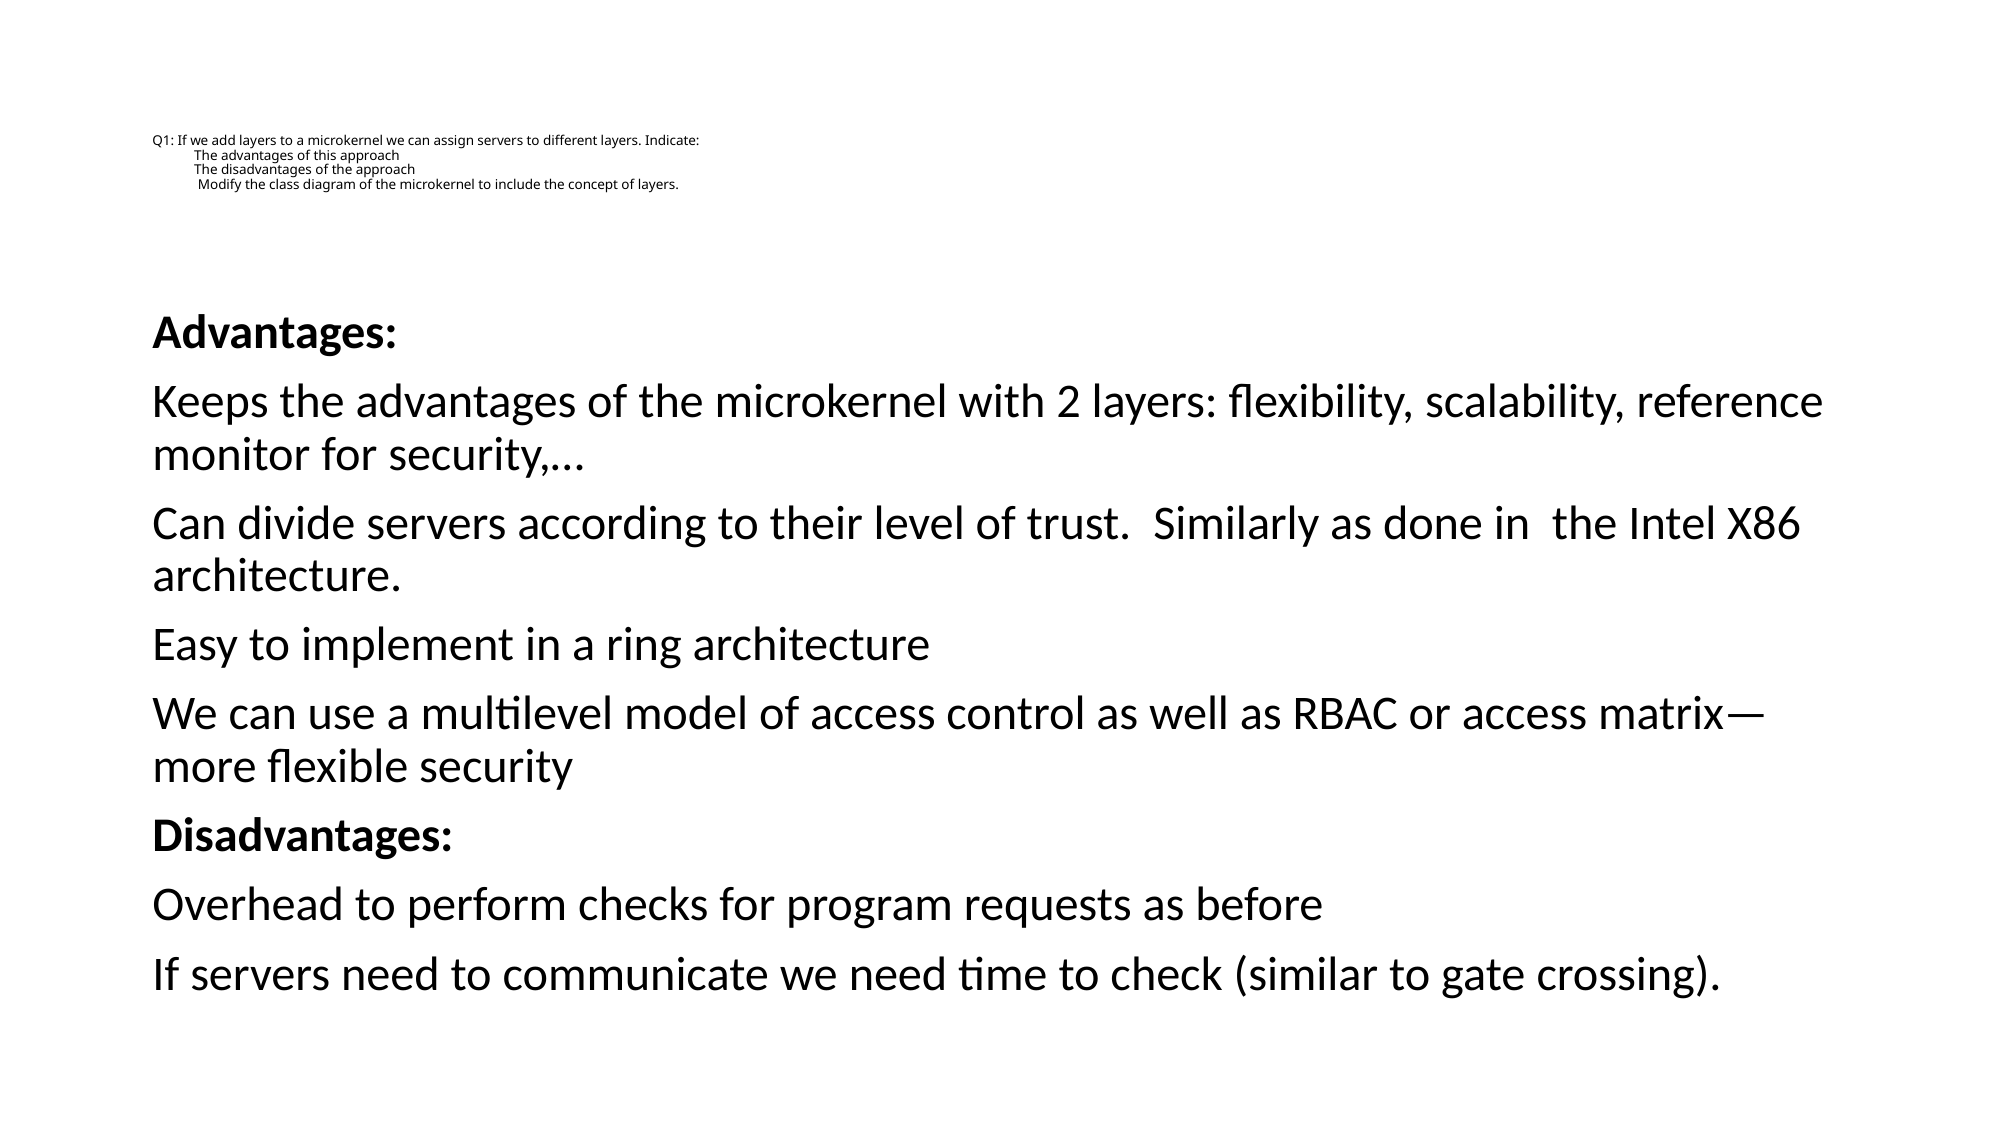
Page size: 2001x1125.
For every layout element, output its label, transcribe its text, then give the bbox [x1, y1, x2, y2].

list Advantages: Keeps the advantages of the microkernel with 2 layers: flexibility, scalability, reference monitor for security,… Can divide servers according to their level of trust. Similarly as done in the Intel X86 architecture. Easy to implement in a ring architecture We can use a multilevel model of access control as well as RBAC or access matrix—more flexible security Disadvantages: Overhead to perform checks for program requests as before If servers need to communicate we need time to check (similar to gate crossing). [137, 299, 1863, 1014]
title Q1: If we add layers to a microkernel we can assign servers to different layers. Indicate: The advantages of this approach The disadvantages of the approach Modify the class diagram of the microkernel to include the concept of layers. [137, 59, 1863, 278]
